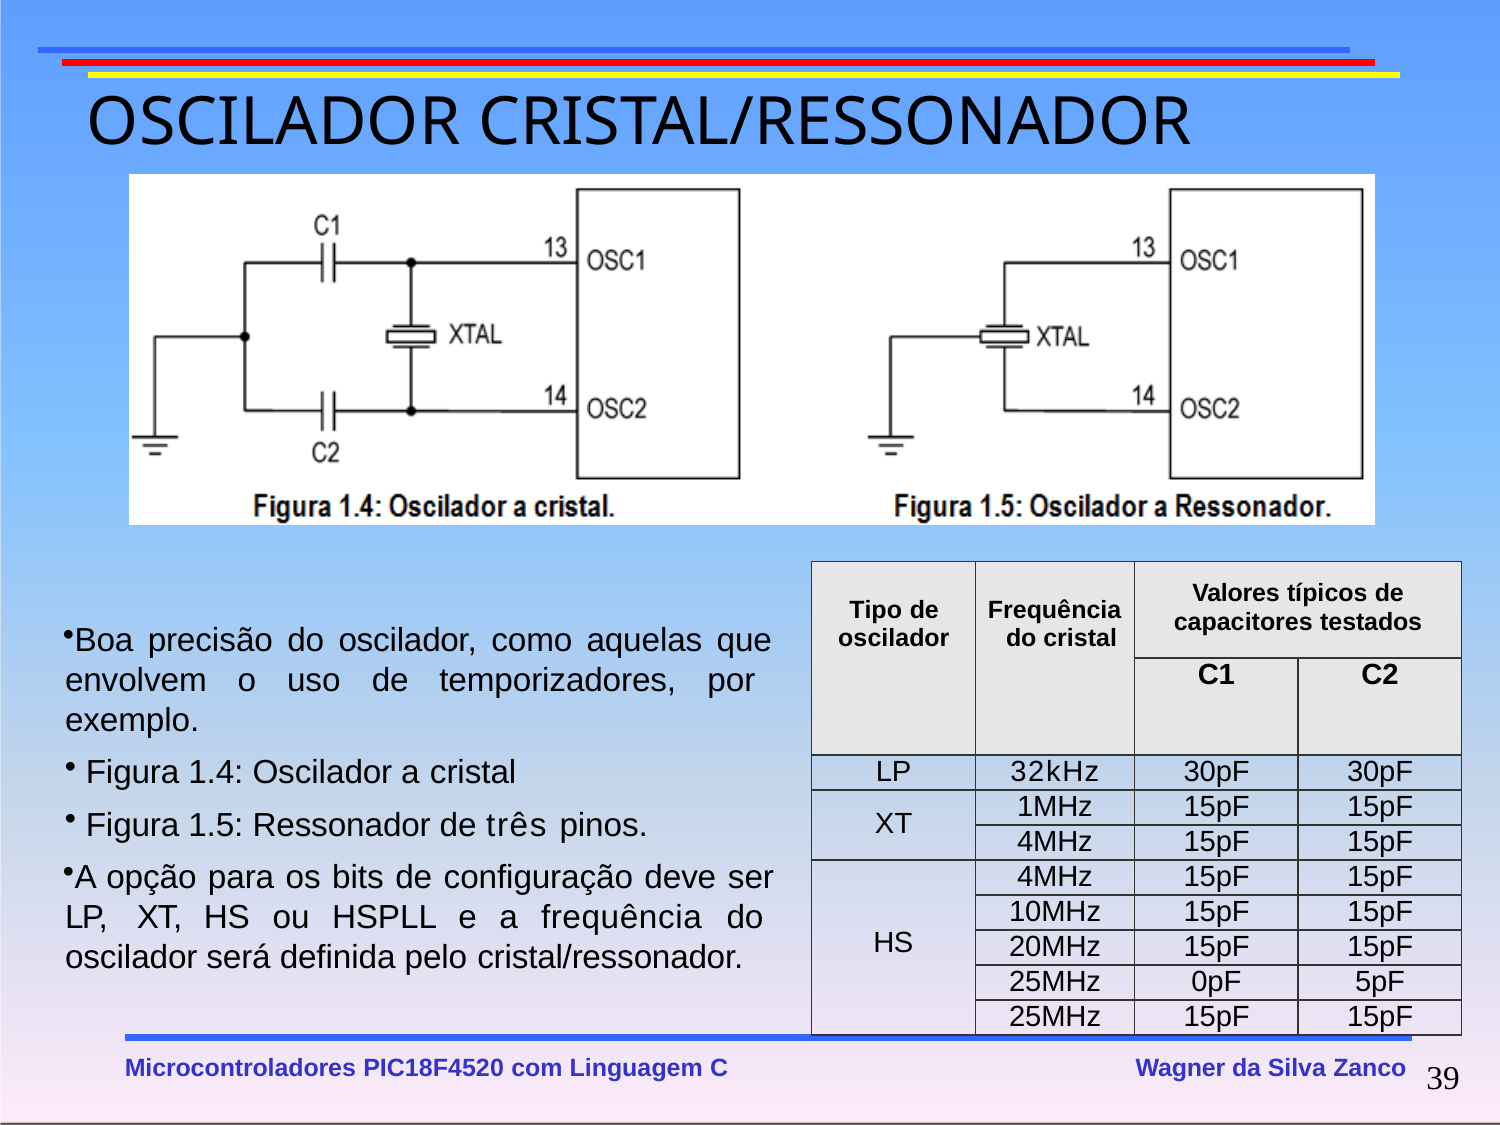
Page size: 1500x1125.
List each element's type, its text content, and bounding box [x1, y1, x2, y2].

table_cell C2 [1299, 659, 1461, 754]
table_cell 30pF [1135, 756, 1297, 789]
table_cell 15pF [1135, 826, 1297, 859]
text_box Boa precisão do oscilador, como aquelas que envolvem o uso de temporizadores, por exemplo. Figura 1.4: Oscilador a cristal Figura 1.5: Ressonador de três pinos. A opção para os bits de configuração deve ser LP, XT, HS ou HSPLL e a frequência do oscilador será definida pelo cristal/ressonador. [62, 616, 788, 976]
table_cell 4MHz [976, 861, 1134, 894]
table_cell 0pF [1135, 966, 1297, 999]
table_cell 15pF [1299, 861, 1461, 894]
table_cell 15pF [1299, 1001, 1461, 1034]
table_cell 4MHz [976, 826, 1134, 859]
table_cell XT [812, 791, 975, 859]
table_cell 15pF [1299, 931, 1461, 964]
table_cell 15pF [1299, 791, 1461, 824]
slide_number Wagner da Silva Zanco [1133, 1051, 1411, 1125]
table_cell 32kHz [976, 756, 1134, 789]
table_cell HS [812, 861, 975, 1034]
table_cell 25MHz [976, 1001, 1134, 1034]
table_cell 15pF [1135, 791, 1297, 824]
table_cell 15pF [1135, 896, 1297, 929]
table_cell 10MHz [976, 896, 1134, 929]
table_cell 15pF [1299, 826, 1461, 859]
picture [0, 0, 1500, 1125]
table_cell 15pF [1135, 931, 1297, 964]
table_cell 15pF [1135, 861, 1297, 894]
table_header Tipo de oscilador [812, 562, 975, 754]
table_cell LP [812, 756, 975, 789]
table_cell 25MHz [976, 966, 1134, 999]
title OSCILADOR CRISTAL/RESSONADOR [84, 76, 1405, 267]
table_cell 5pF [1299, 966, 1461, 999]
table_cell 20MHz [976, 931, 1134, 964]
table_header Valores típicos de capacitores testados [1135, 562, 1461, 657]
table_cell 15pF [1299, 896, 1461, 929]
table_cell 15pF [1135, 1001, 1297, 1034]
table_cell C1 [1135, 659, 1297, 754]
table_cell 30pF [1299, 756, 1461, 789]
footer Microcontroladores PIC18F4520 com Linguagem C [122, 1051, 731, 1125]
table_header Frequência do cristal [976, 562, 1134, 754]
table_cell 1MHz [976, 791, 1134, 824]
slide_number 39 [1420, 1058, 1467, 1125]
